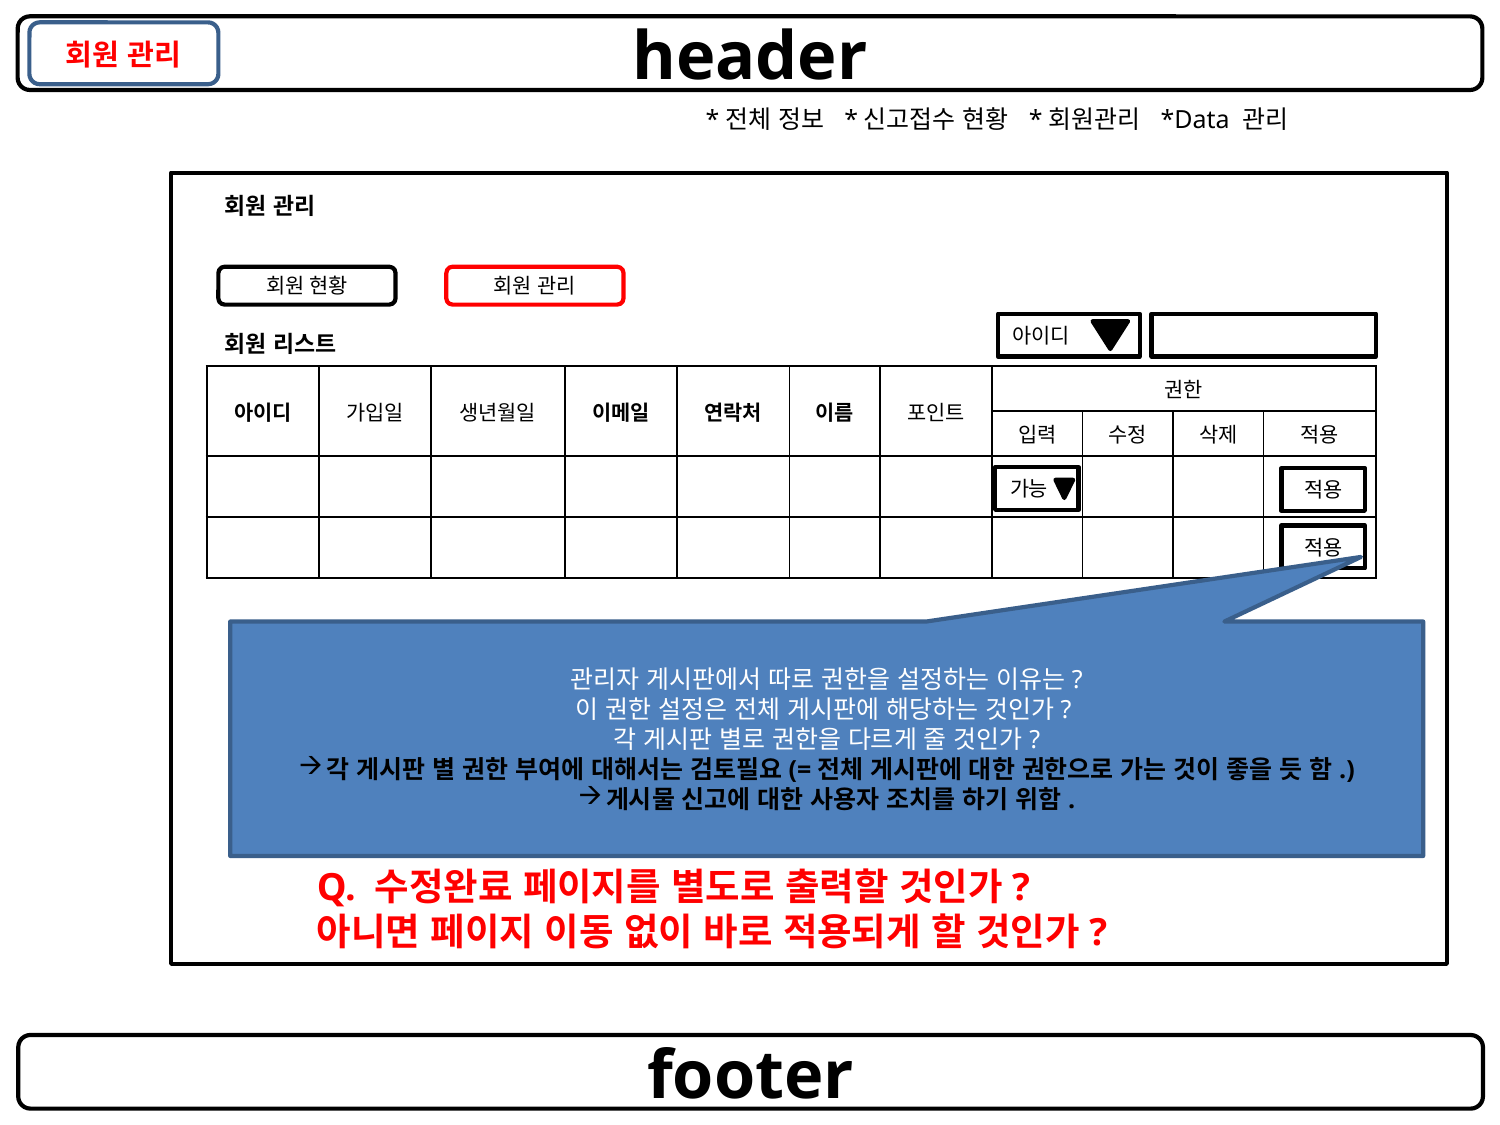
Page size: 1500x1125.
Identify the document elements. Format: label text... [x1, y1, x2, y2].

text_box 관리자 게시판에서 따로 권한을 설정하는 이유는? 이 권한 설정은 전체 게시판에 해당하는 것인가? 각 게시판 별로 권한을 다르게 줄 것인가? 각 게시판 별 권한 부여에 대해서는 검토필요(=전체 게시판에 대한 권한으로 가는 것이 좋을 듯 함.) 게시물 신고에 대한 사용자 조치를 하기 위함. [228, 554, 1426, 859]
text_box footer [16, 1032, 1486, 1111]
text_box [169, 171, 1449, 966]
text_box [1053, 477, 1076, 501]
text_box *전체 정보 *신고접수 현황 *회원관리 *Data 관리 [690, 96, 1335, 141]
text_box 회원 관리 [209, 184, 624, 227]
text_box 적용 [1279, 523, 1367, 570]
text_box 적용 [1279, 466, 1367, 513]
text_box header [15, 14, 1485, 93]
text_box 회원 관리 [27, 20, 221, 87]
text_box 회원 관리 [444, 264, 626, 307]
text_box Q. 수정완료 페이지를 별도로 출력할 것인가? 아니면 페이지 이동 없이 바로 적용되게 할 것인가? [302, 855, 1188, 961]
text_box 가능 [993, 465, 1081, 512]
text_box 회원 현황 [216, 264, 398, 307]
